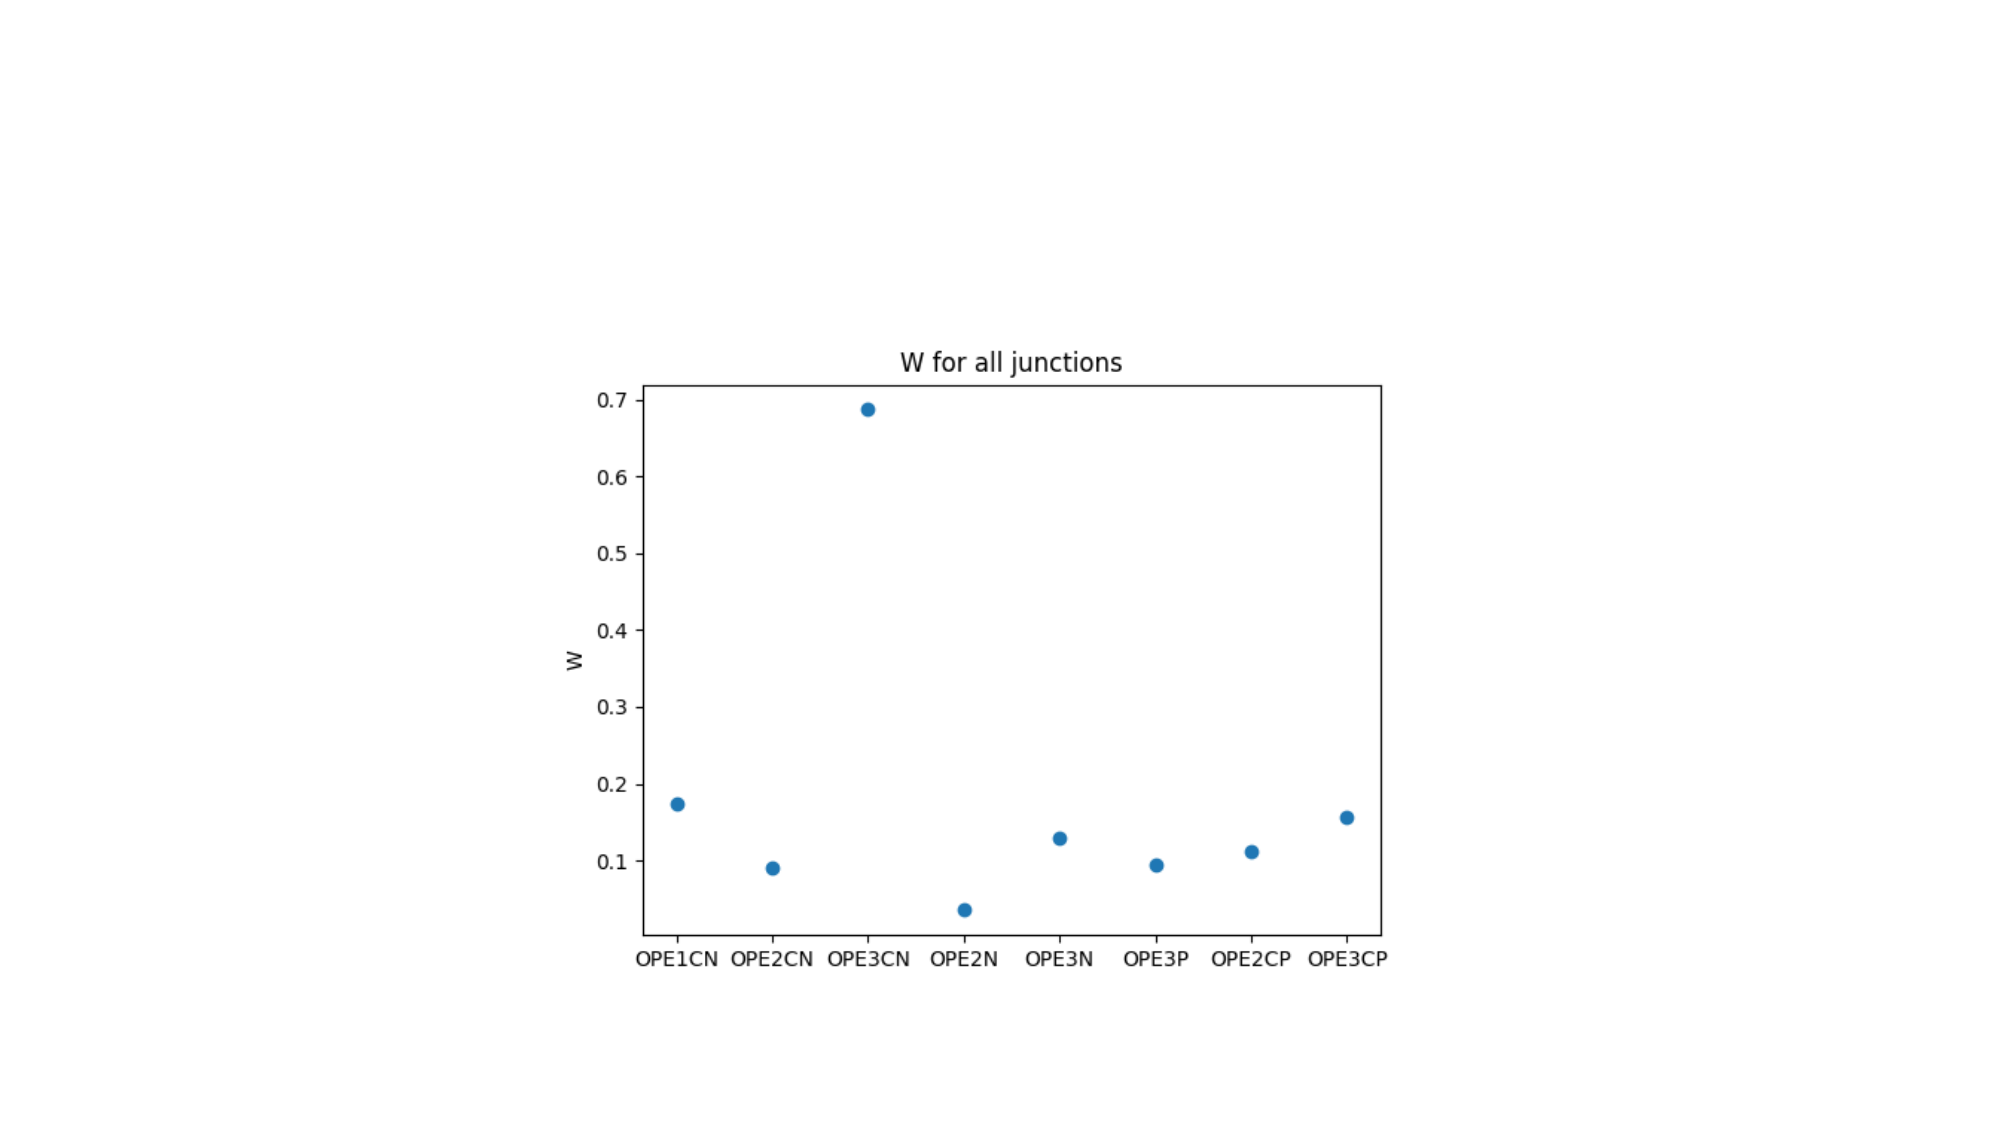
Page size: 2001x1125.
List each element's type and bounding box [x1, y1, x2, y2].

list [524, 299, 1476, 1014]
